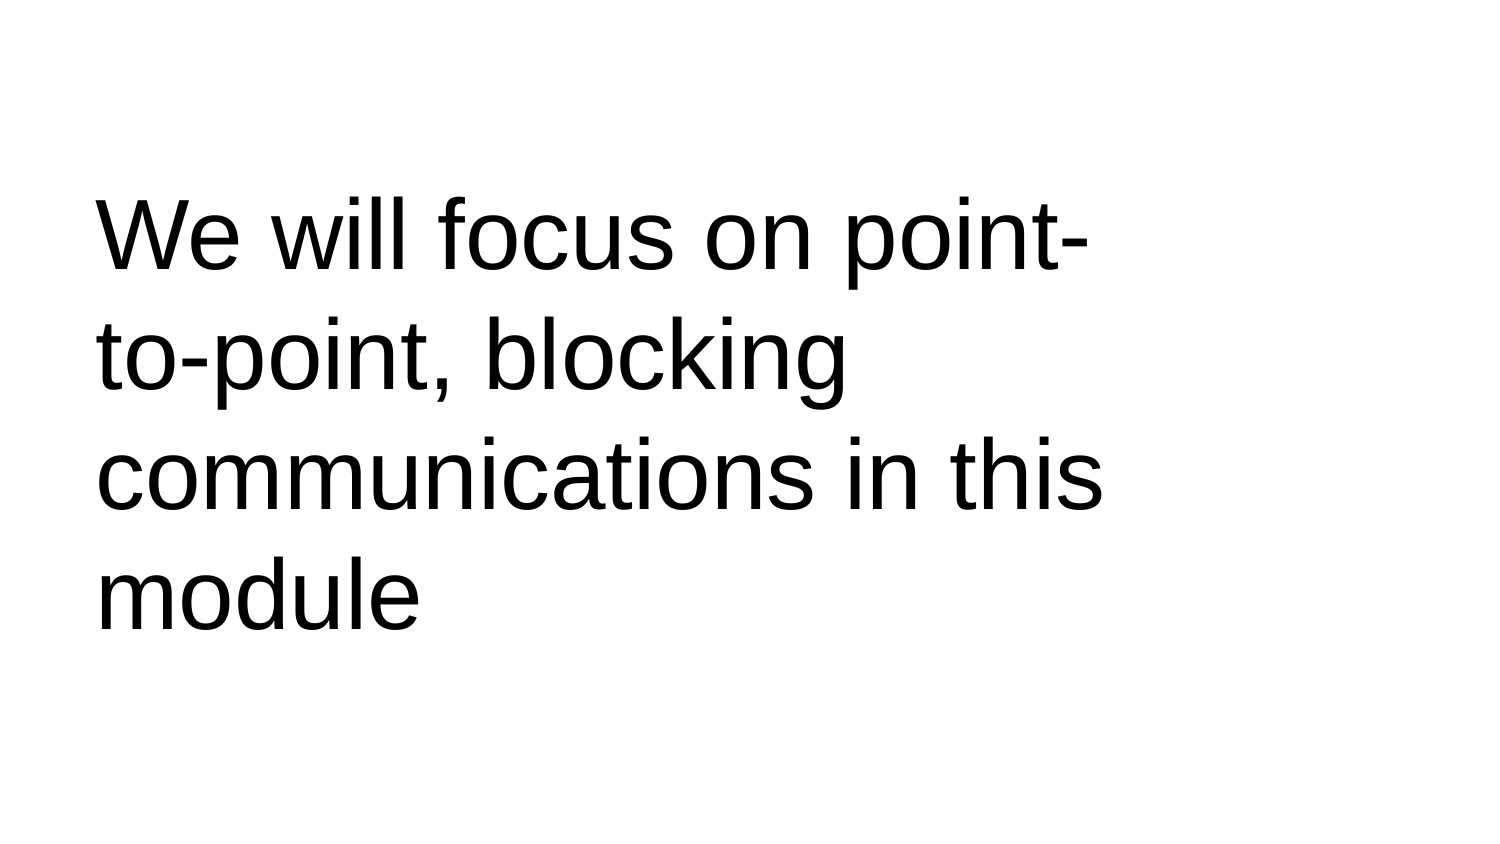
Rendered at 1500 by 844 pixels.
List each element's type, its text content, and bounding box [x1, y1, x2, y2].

title We will focus on point-to-point, blocking communications in this module [80, 73, 1125, 745]
